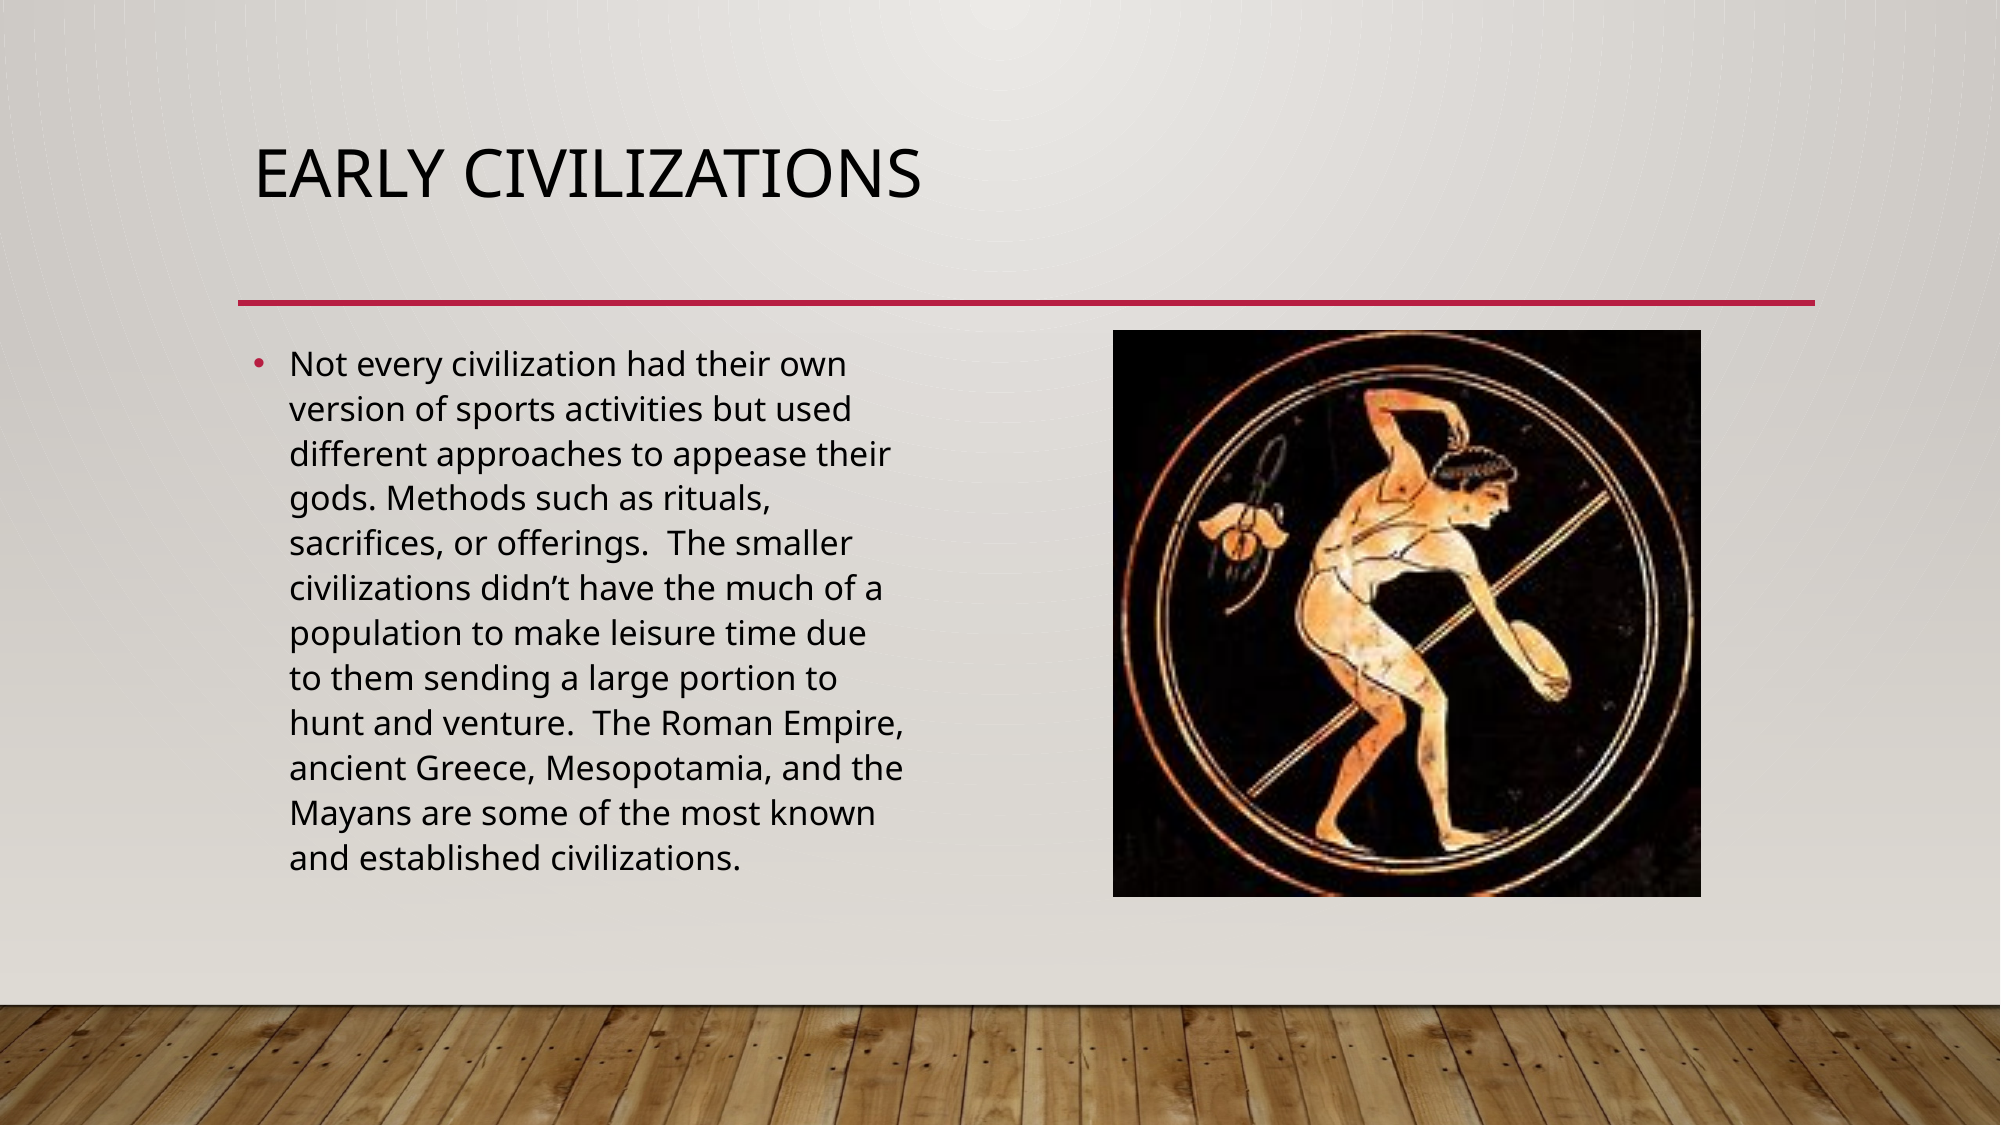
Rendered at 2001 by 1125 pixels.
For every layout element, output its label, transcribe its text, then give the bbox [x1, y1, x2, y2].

title Early Civilizations [238, 131, 1814, 305]
picture [1112, 330, 1701, 897]
list Not every civilization had their own version of sports activities but used different approaches to appease their gods. Methods such as rituals, sacrifices, or offerings. The smaller civilizations didn’t have the much of a population to make leisure time due to them sending a large portion to hunt and venture. The Roman Empire, ancient Greece, Mesopotamia, and the Mayans are some of the most known and established civilizations. [238, 330, 921, 897]
picture [0, 1005, 2000, 1125]
